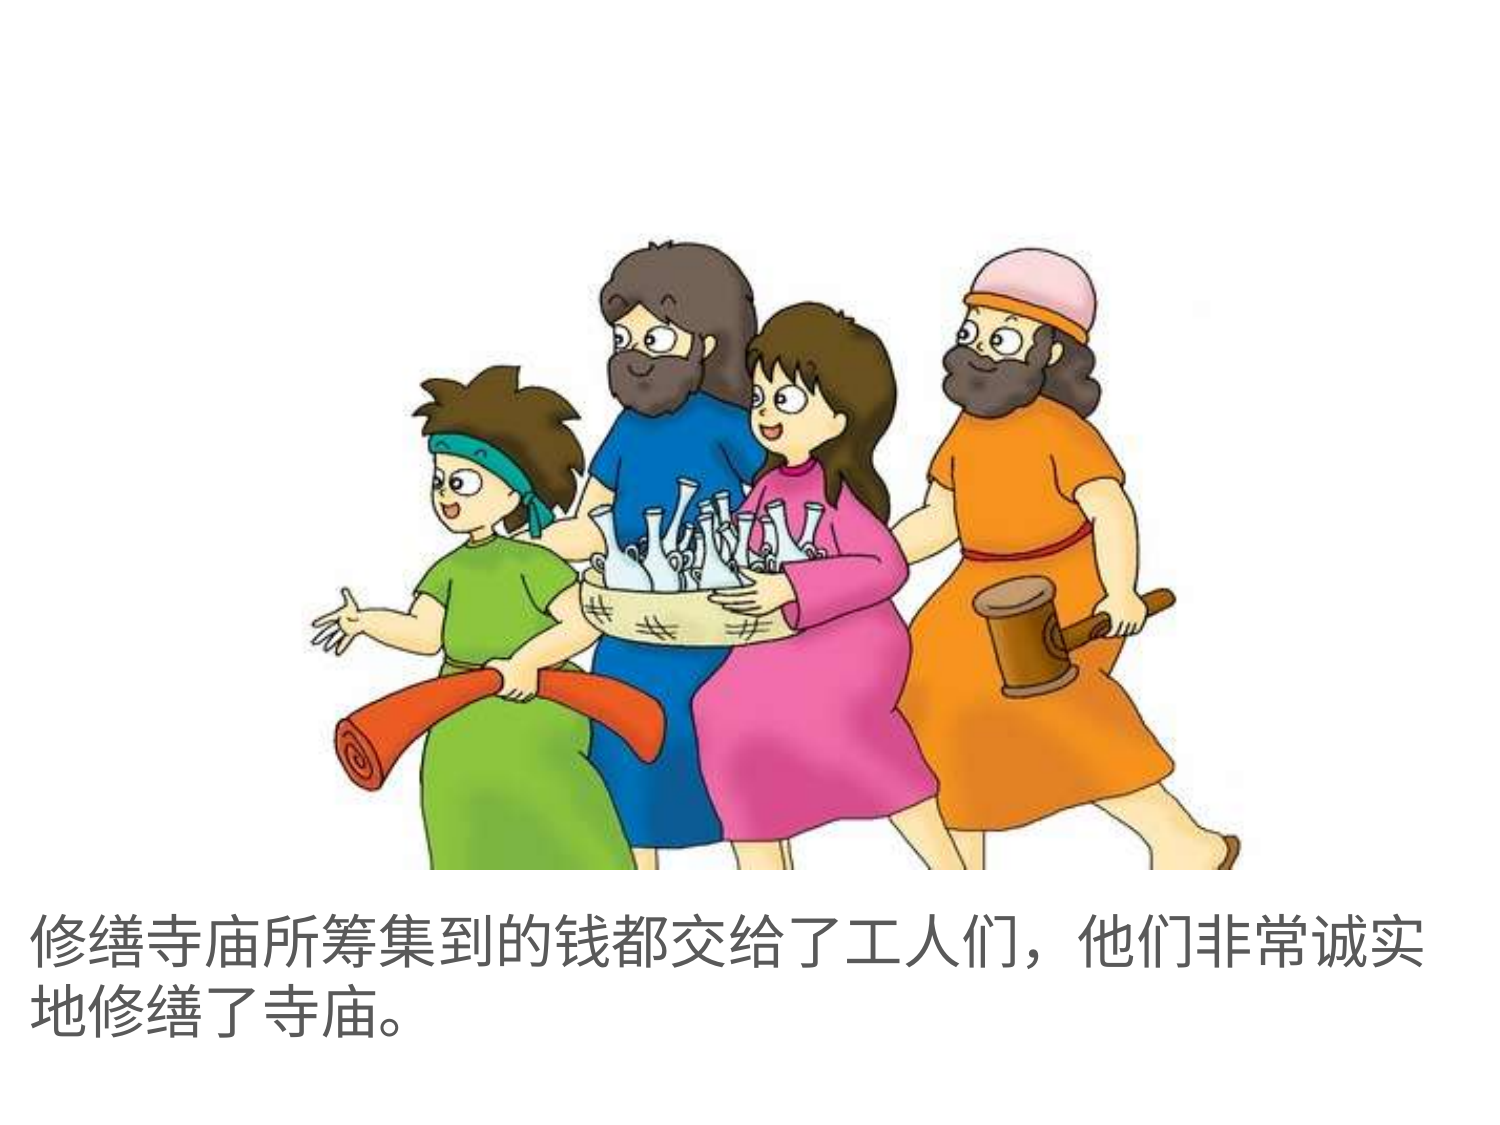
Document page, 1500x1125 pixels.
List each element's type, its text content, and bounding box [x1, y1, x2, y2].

text_box 修缮寺庙所筹集到的钱都交给了工人们，他们非常诚实地修缮了寺庙。 [14, 897, 1500, 1053]
picture [67, 0, 1433, 870]
